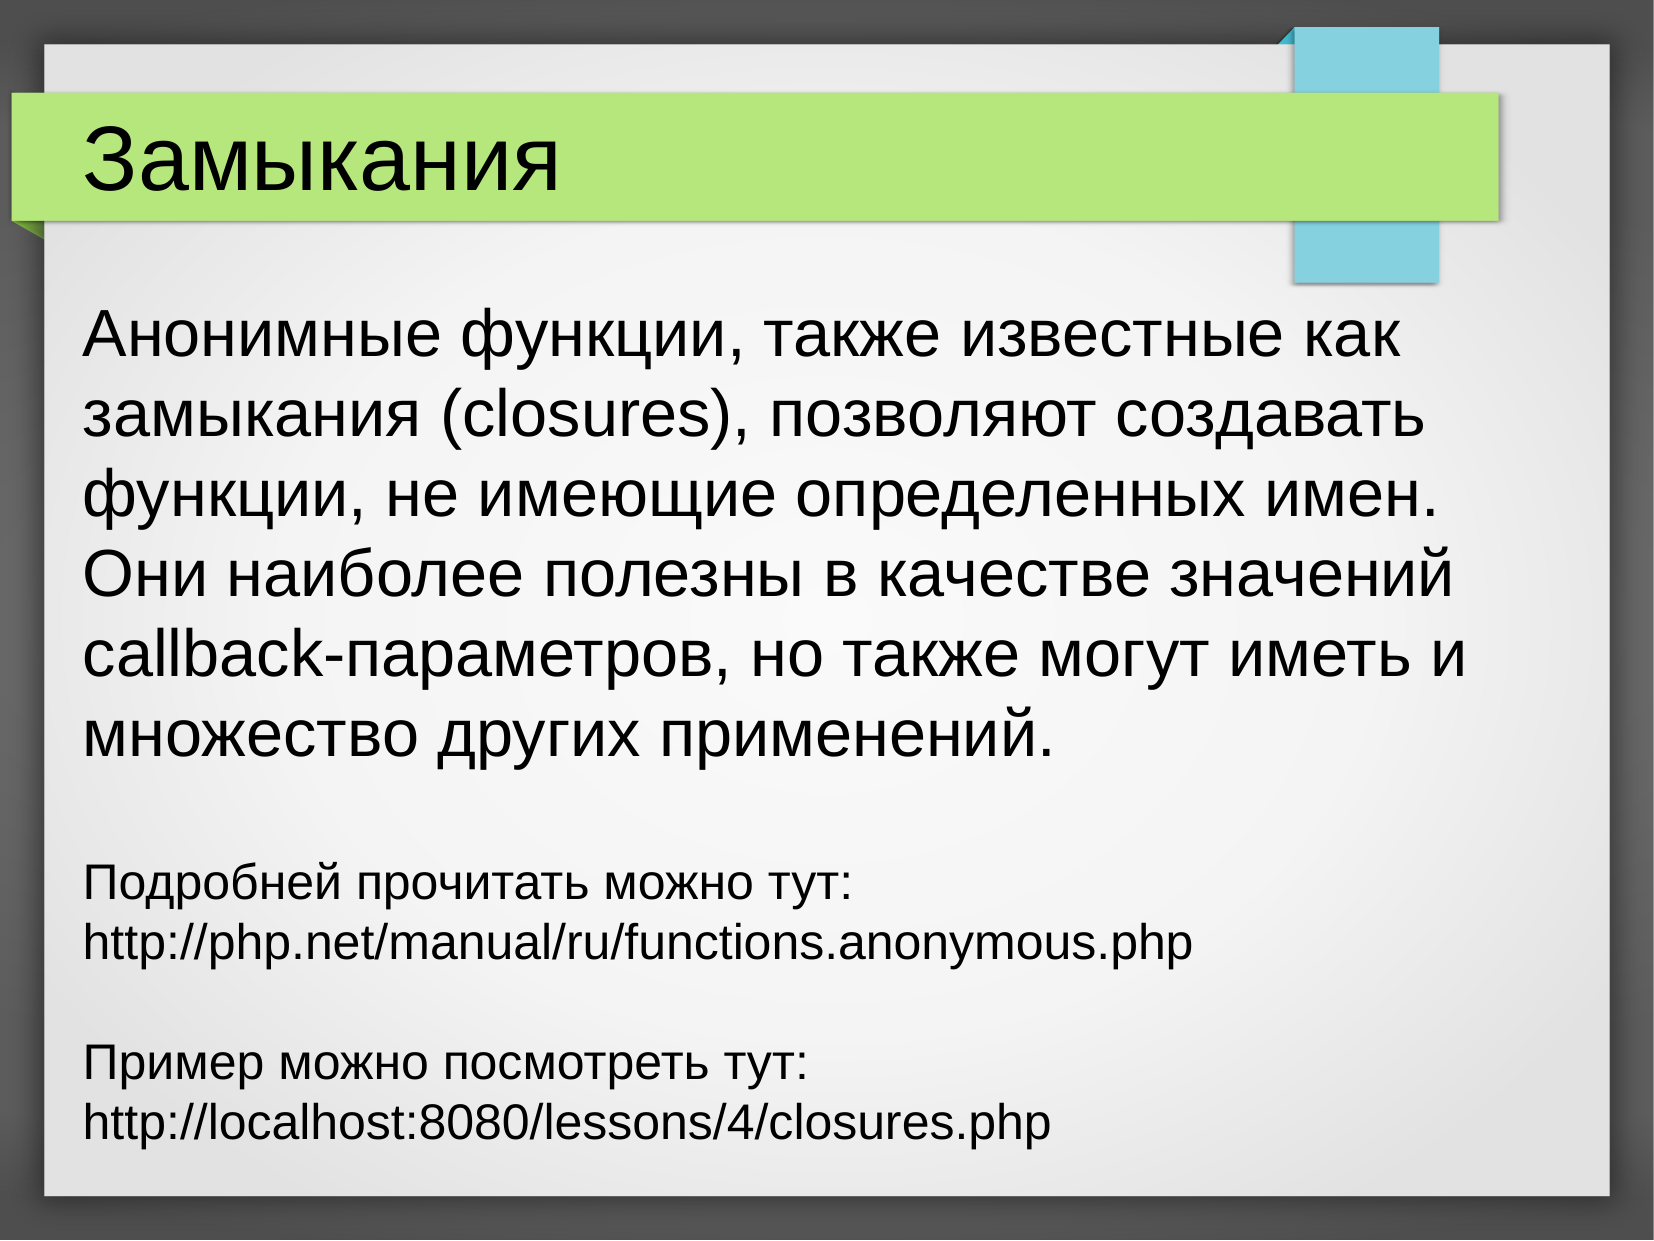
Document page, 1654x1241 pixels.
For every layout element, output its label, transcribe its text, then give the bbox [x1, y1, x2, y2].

text_box Анонимные функции, также известные как замыкания (closures), позволяют создавать функции, не имеющие определенных имен. Они наиболее полезны в качестве значений callback-параметров, но также могут иметь и множество других применений. Подробней прочитать можно тут: http://php.net/manual/ru/functions.anonymous.php Пример можно посмотреть тут: http://localhost:8080/lessons/4/closures.php [82, 290, 1571, 1095]
text_box Замыкания [82, 94, 1264, 213]
picture [0, 0, 1654, 1240]
